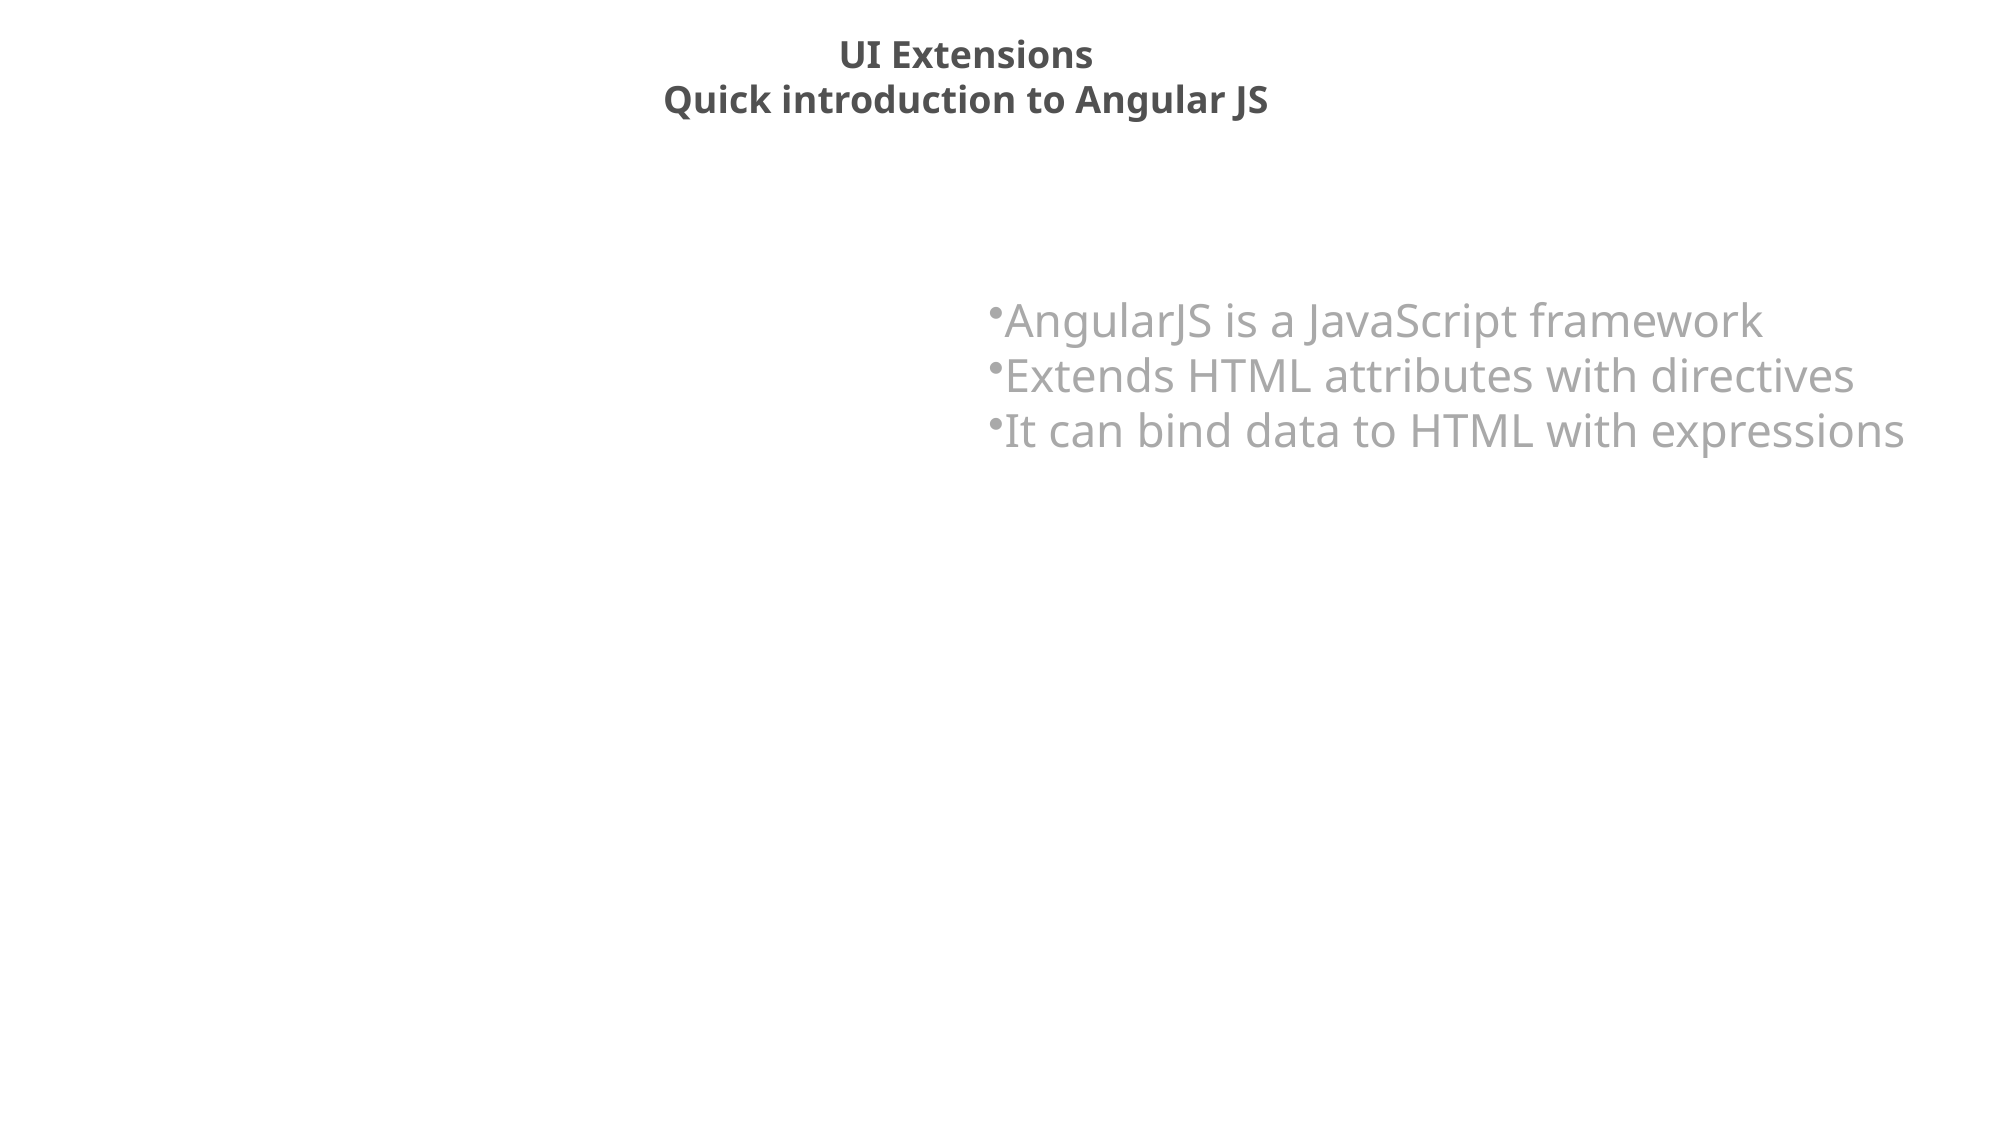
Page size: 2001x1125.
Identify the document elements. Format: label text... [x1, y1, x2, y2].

text_box UI Extensions Quick introduction to Angular JS [466, 23, 1467, 129]
text_box AngularJS is a JavaScript framework Extends HTML attributes with directives It can bind data to HTML with expressions [988, 236, 1912, 457]
